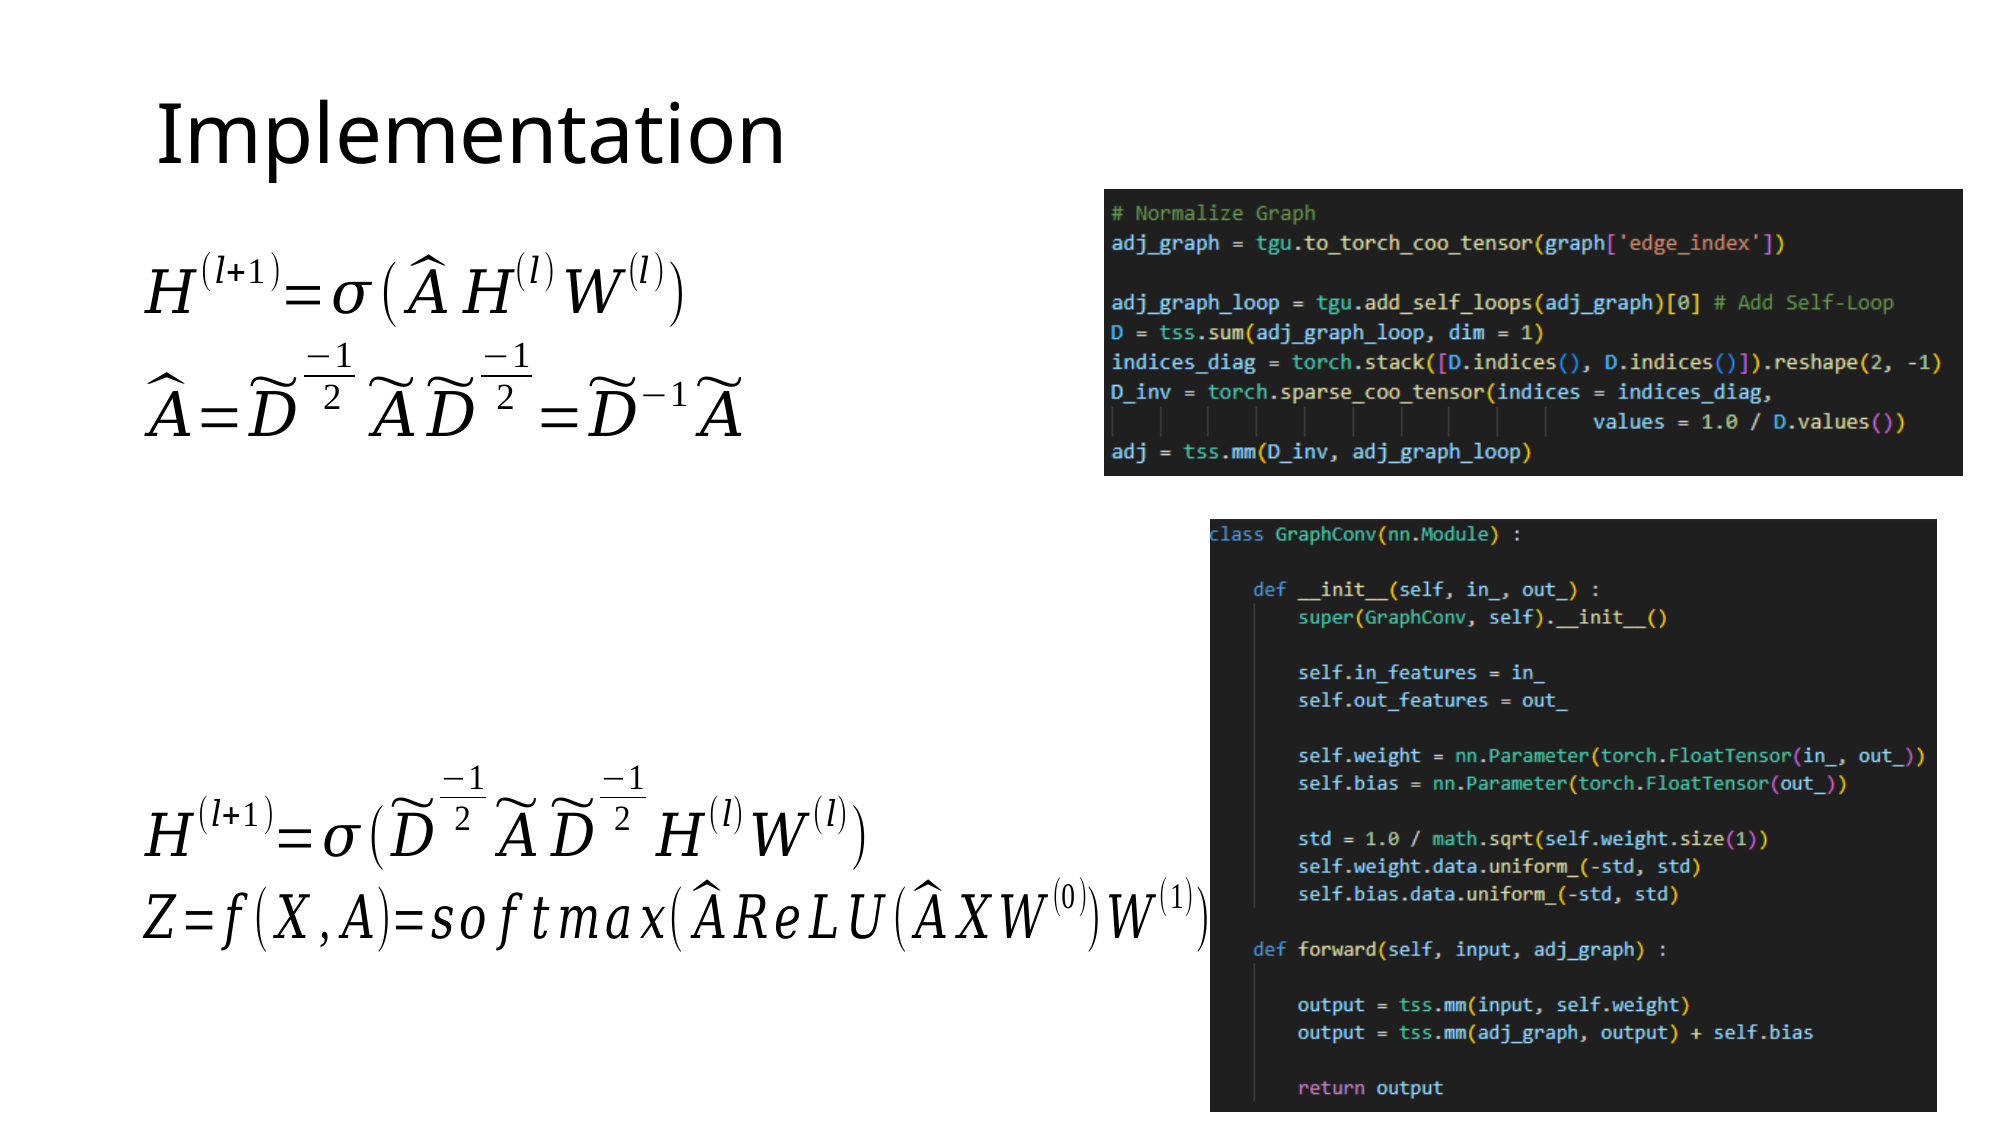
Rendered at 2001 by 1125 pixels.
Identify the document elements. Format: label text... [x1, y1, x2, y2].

picture [1209, 518, 1938, 1112]
text_box Implementation [141, 72, 1822, 188]
picture [1103, 188, 1963, 476]
